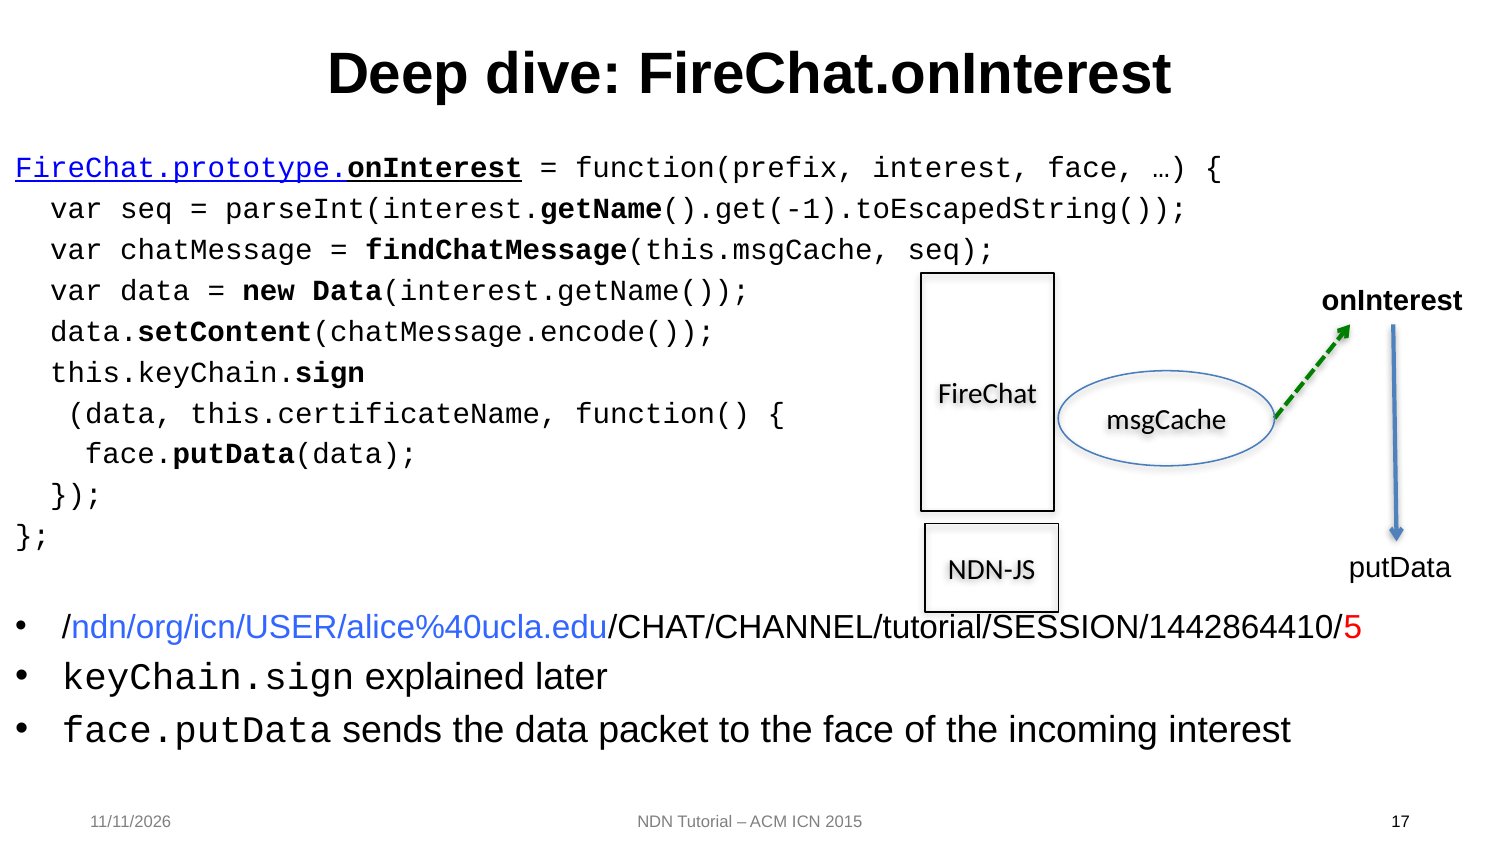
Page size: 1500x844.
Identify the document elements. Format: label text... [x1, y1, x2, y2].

title Deep dive: FireChat.onInterest [75, 0, 1425, 140]
text_box NDN-JS [924, 523, 1059, 613]
slide_number 17 [1074, 798, 1425, 844]
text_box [1274, 324, 1351, 419]
list FireChat.prototype.onInterest = function(prefix, interest, face, …) { var seq = parseInt(interest.getName().get(-1).toEscapedString()); var chatMessage = findChatMessage(this.msgCache, seq); var data = new Data(interest.getName()); data.setContent(chatMessage.encode()); this.keyChain.sign (data, this.certificateName, function() { face.putData(data); }); }; /ndn/org/icn/USER/alice%40ucla.edu/CHAT/CHANNEL/tutorial/SESSION/1442864410/5 keyChain.sign explained later face.putData sends the data packet to the face of the incoming interest [0, 140, 1500, 799]
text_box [1392, 324, 1397, 542]
text_box msgCache [1060, 369, 1275, 467]
text_box FireChat [920, 272, 1055, 512]
text_box putData [1334, 541, 1467, 591]
text_box onInterest [1306, 273, 1478, 324]
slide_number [75, 798, 425, 844]
footer NDN Tutorial – ACM ICN 2015 [512, 798, 988, 844]
